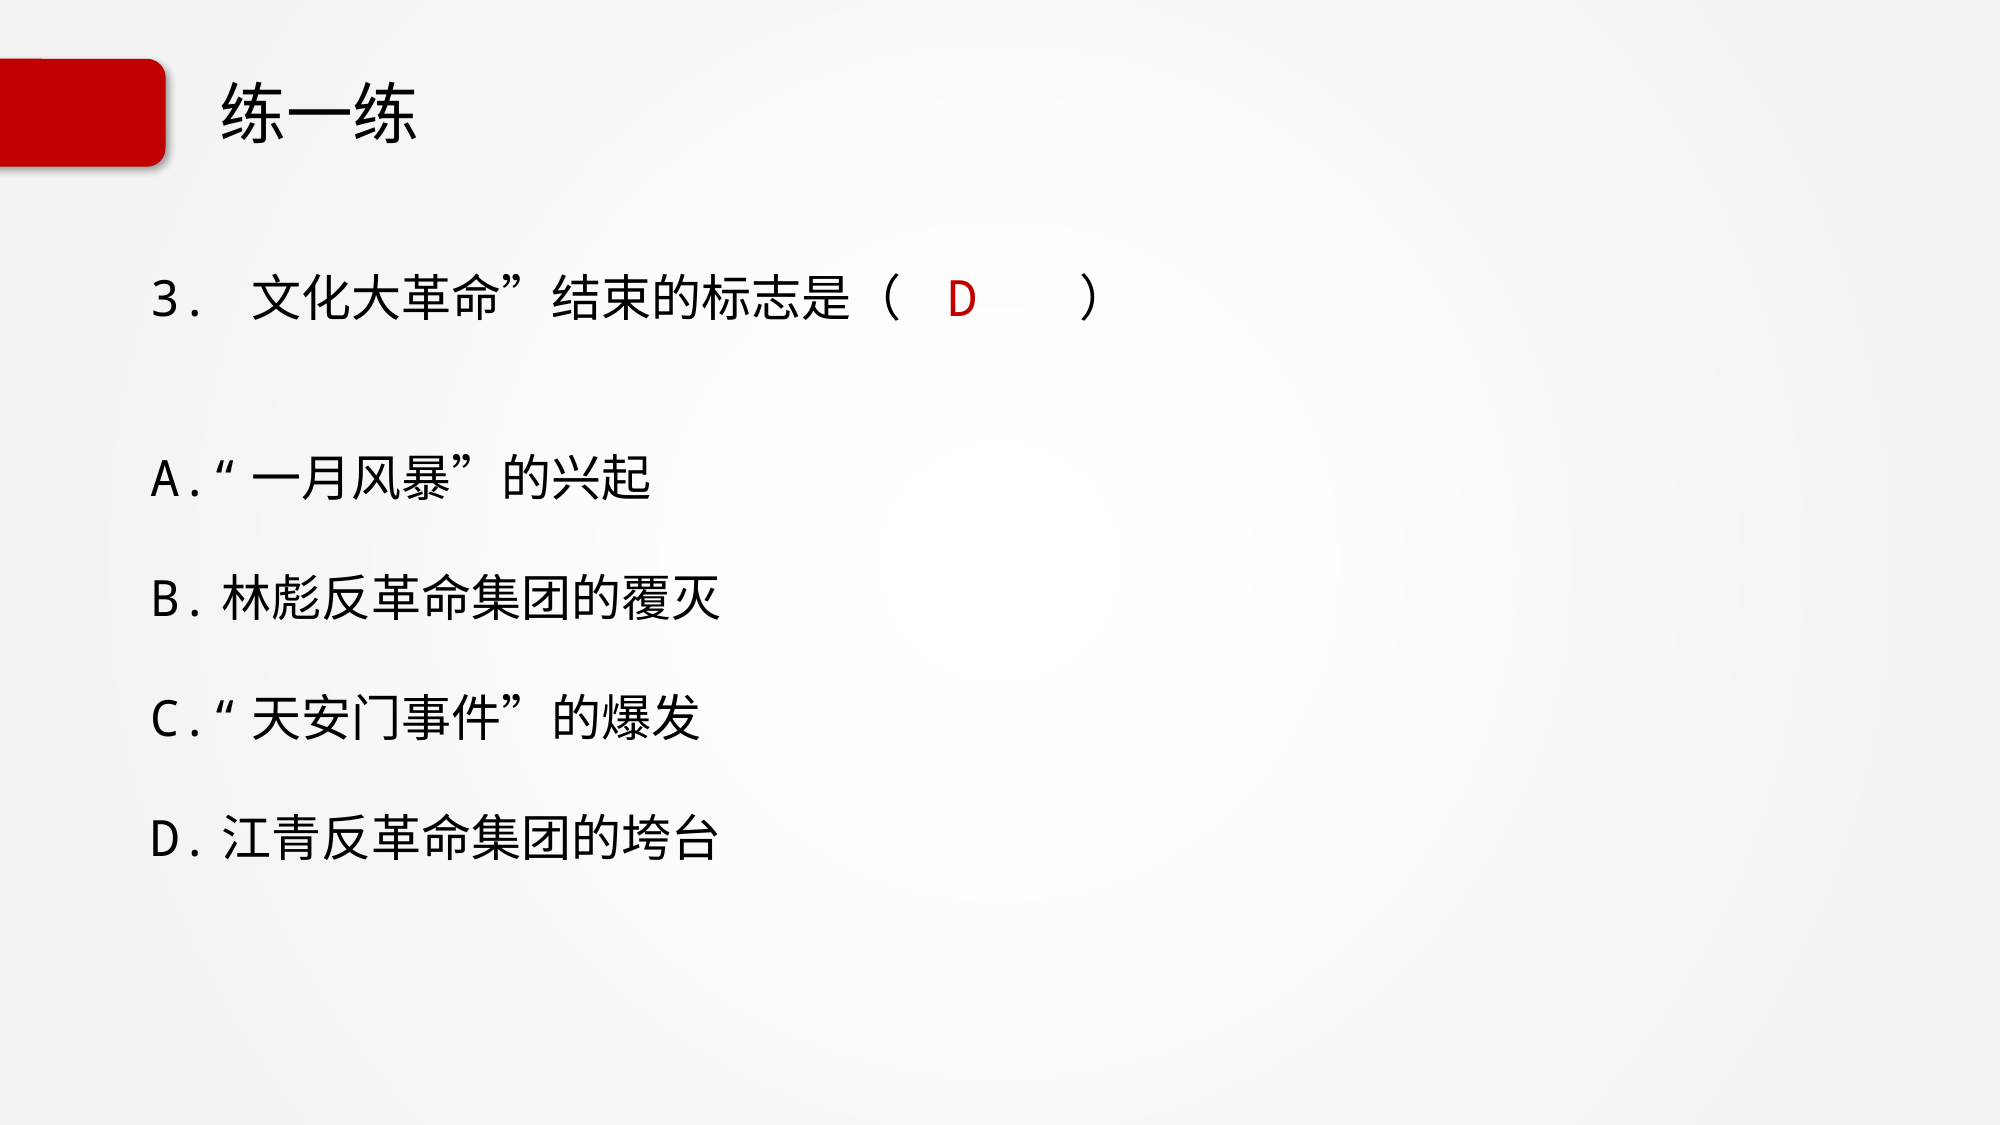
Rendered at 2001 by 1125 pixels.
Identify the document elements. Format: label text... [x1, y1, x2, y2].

text_box 3. 文化大革命”结束的标志是（ D ） A.“一月风暴”的兴起 B.林彪反革命集团的覆灭 C.“天安门事件”的爆发 D.江青反革命集团的垮台 [134, 259, 1877, 874]
picture [0, 0, 2000, 1125]
title 练一练 [204, 72, 1877, 162]
